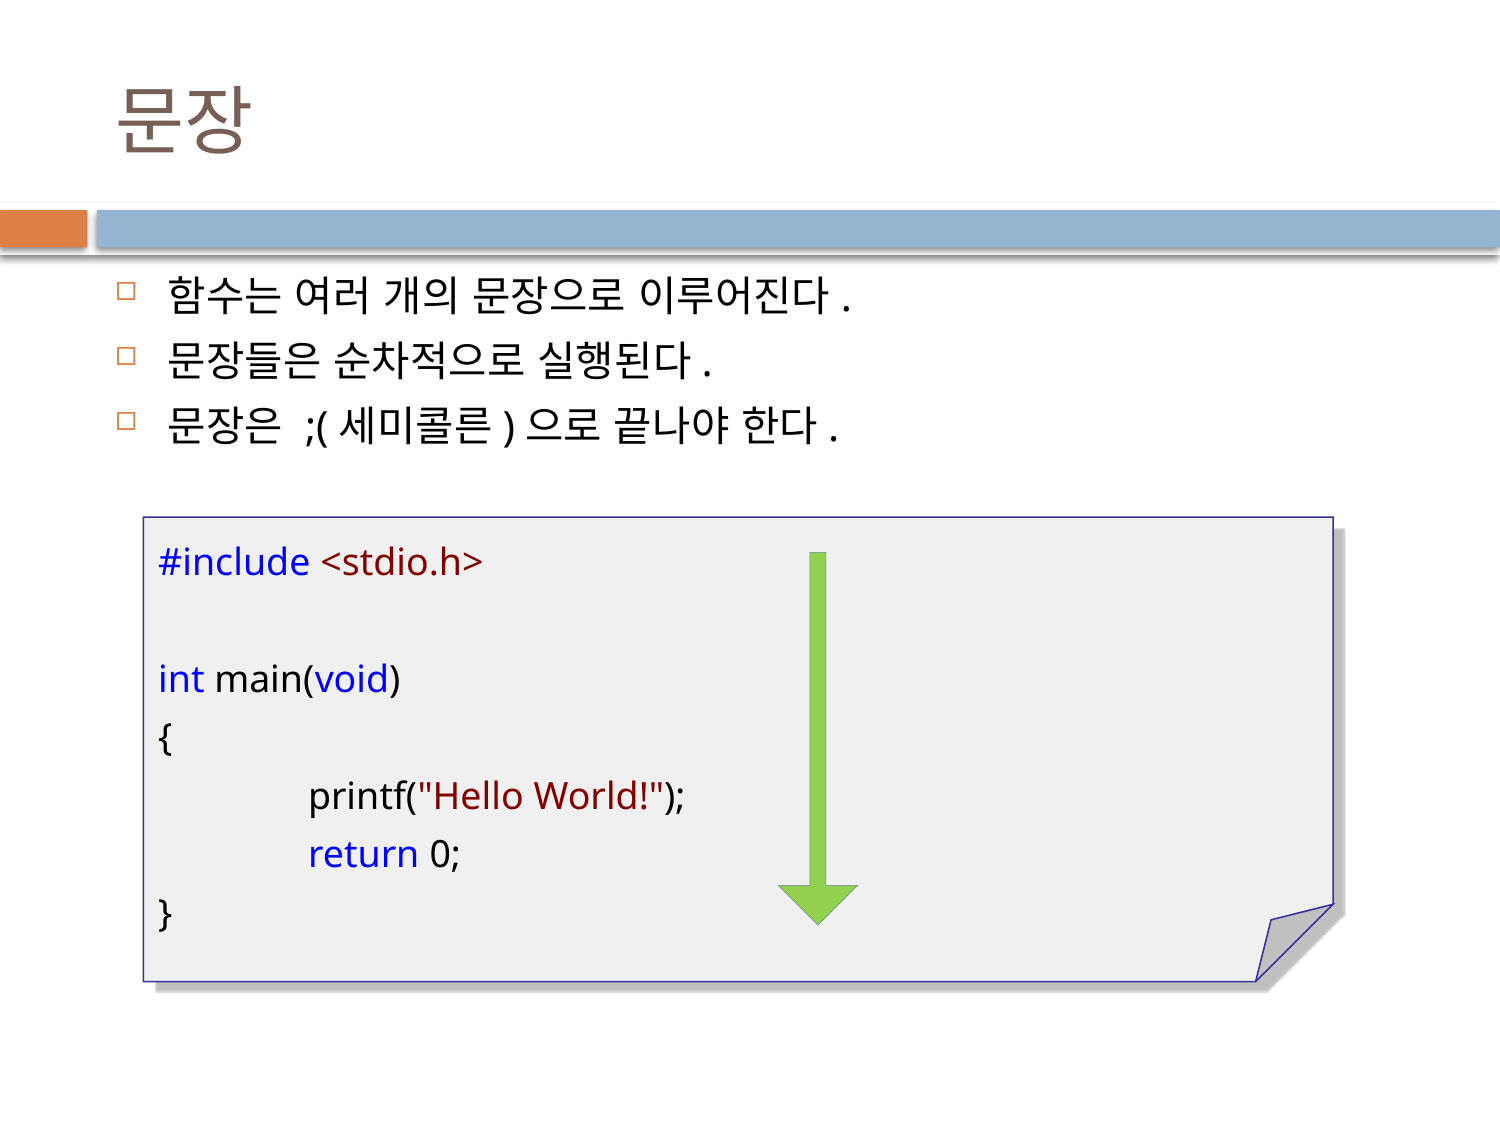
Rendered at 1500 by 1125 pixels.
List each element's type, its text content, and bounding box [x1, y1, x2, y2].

text_box #include <stdio.h> int main(void) { printf("Hello World!"); return 0; } [143, 517, 1334, 982]
text_box [776, 550, 860, 927]
list 함수는 여러 개의 문장으로 이루어진다. 문장들은 순차적으로 실행된다. 문장은 ;(세미콜른)으로 끝나야 한다. [100, 262, 1438, 1000]
title 문장 [100, 37, 1438, 200]
